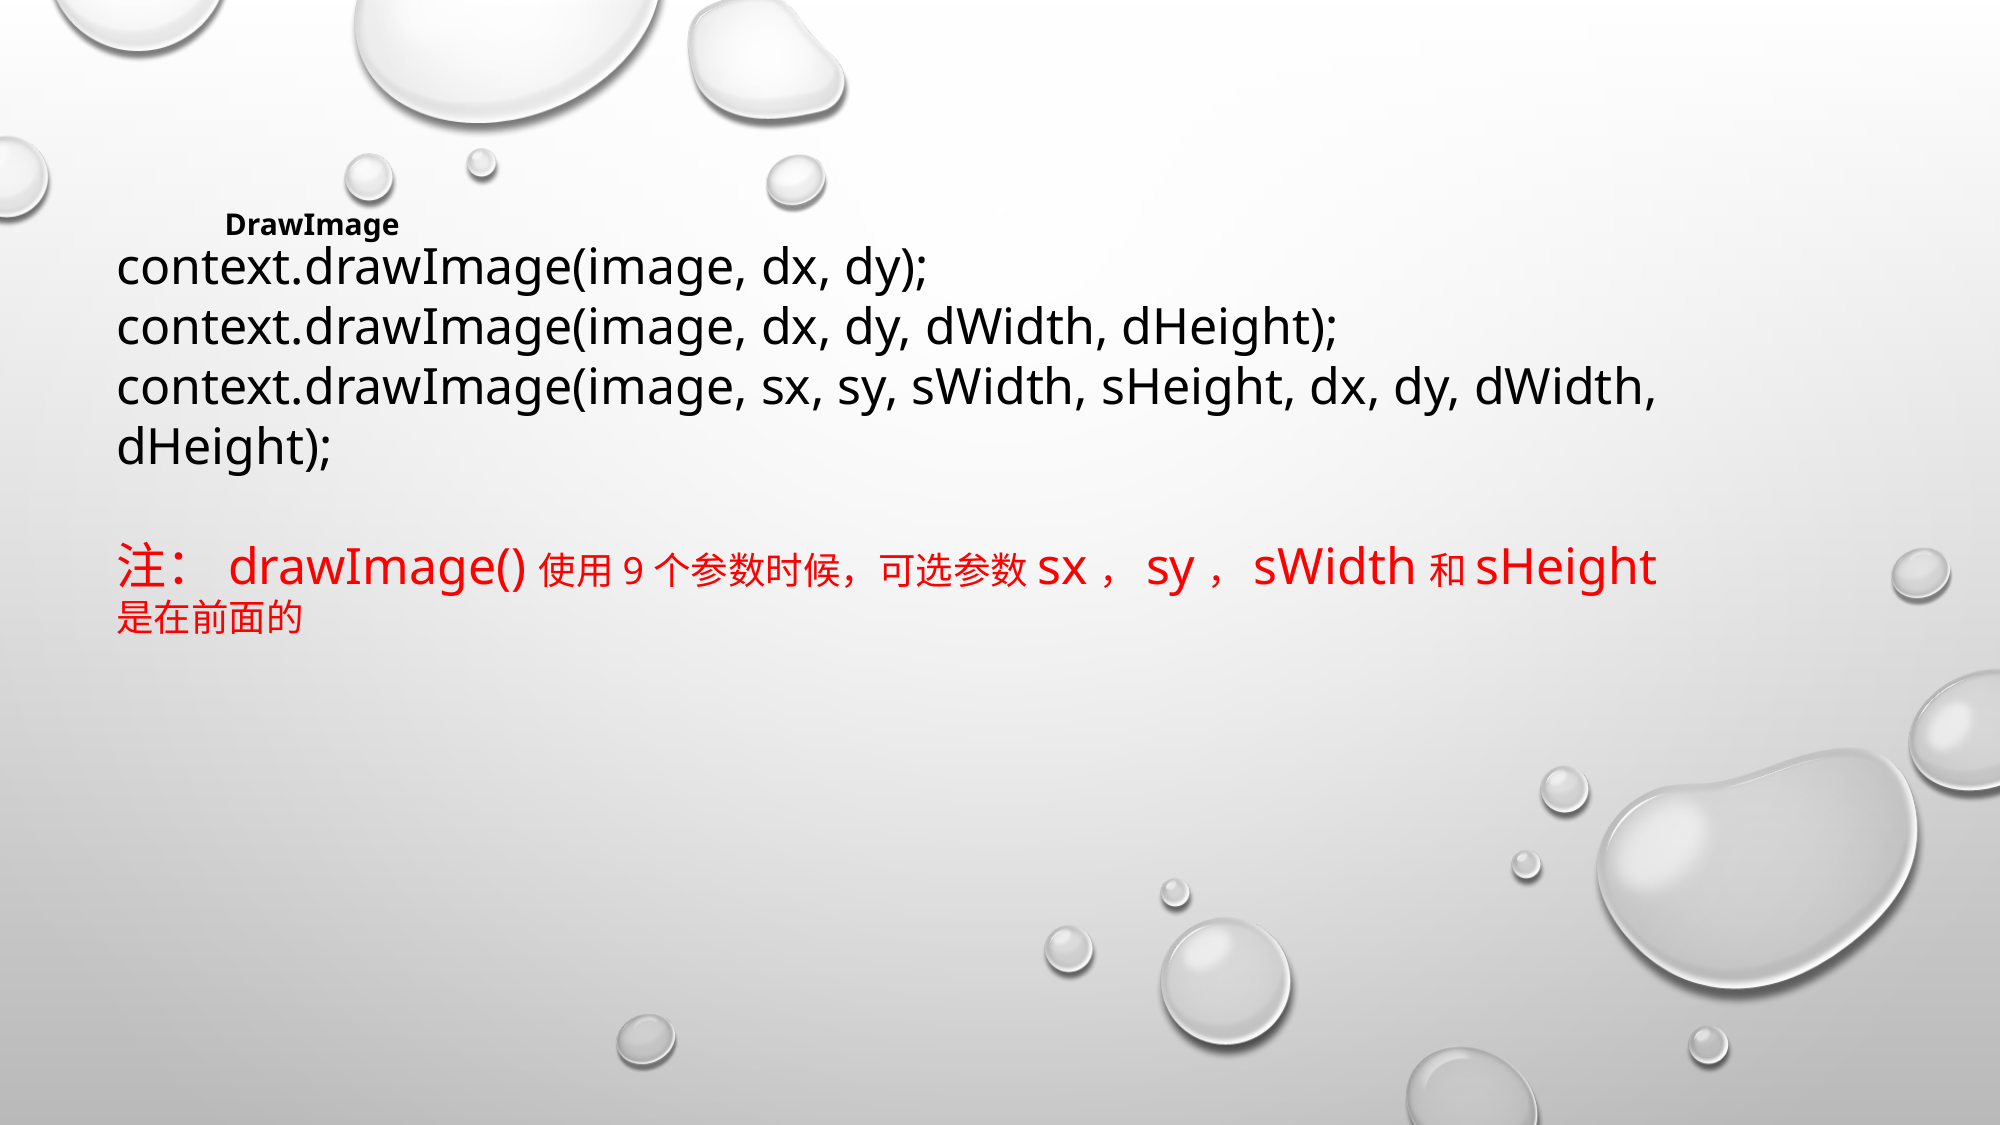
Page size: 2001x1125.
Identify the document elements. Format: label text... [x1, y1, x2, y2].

title drawImage [66, 70, 558, 280]
picture [0, 0, 2000, 1125]
text_box context.drawImage(image, dx, dy); context.drawImage(image, dx, dy, dWidth, dHeight); context.drawImage(image, sx, sy, sWidth, sHeight, dx, dy, dWidth, dHeight); 注：drawImage()使用9个参数时候，可选参数sx，sy，sWidth和sHeight是在前面的 [101, 226, 1705, 647]
